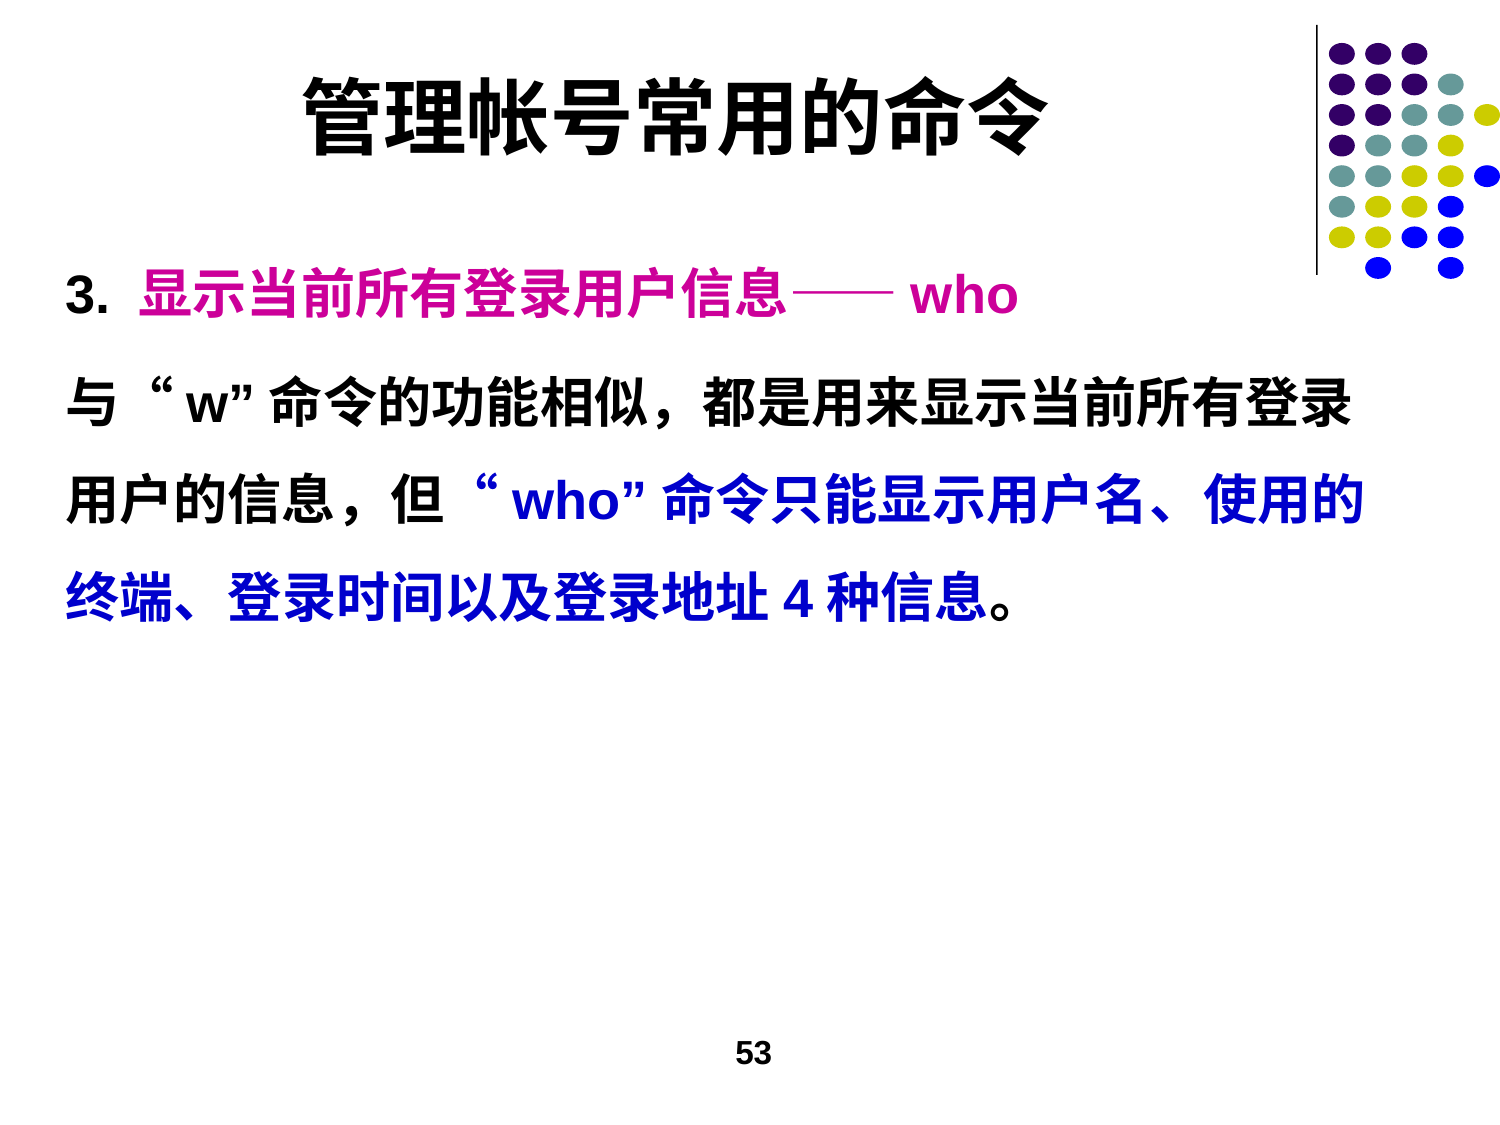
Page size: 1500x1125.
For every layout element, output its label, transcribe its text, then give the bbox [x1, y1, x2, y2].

list 3. 显示当前所有登录用户信息——who 与“w”命令的功能相似，都是用来显示当前所有登录用户的信息，但“who”命令只能显示用户名、使用的终端、登录时间以及登录地址4种信息。 [49, 219, 1389, 977]
slide_number 53 [578, 1023, 930, 1099]
title 管理帐号常用的命令 [37, 39, 1313, 173]
